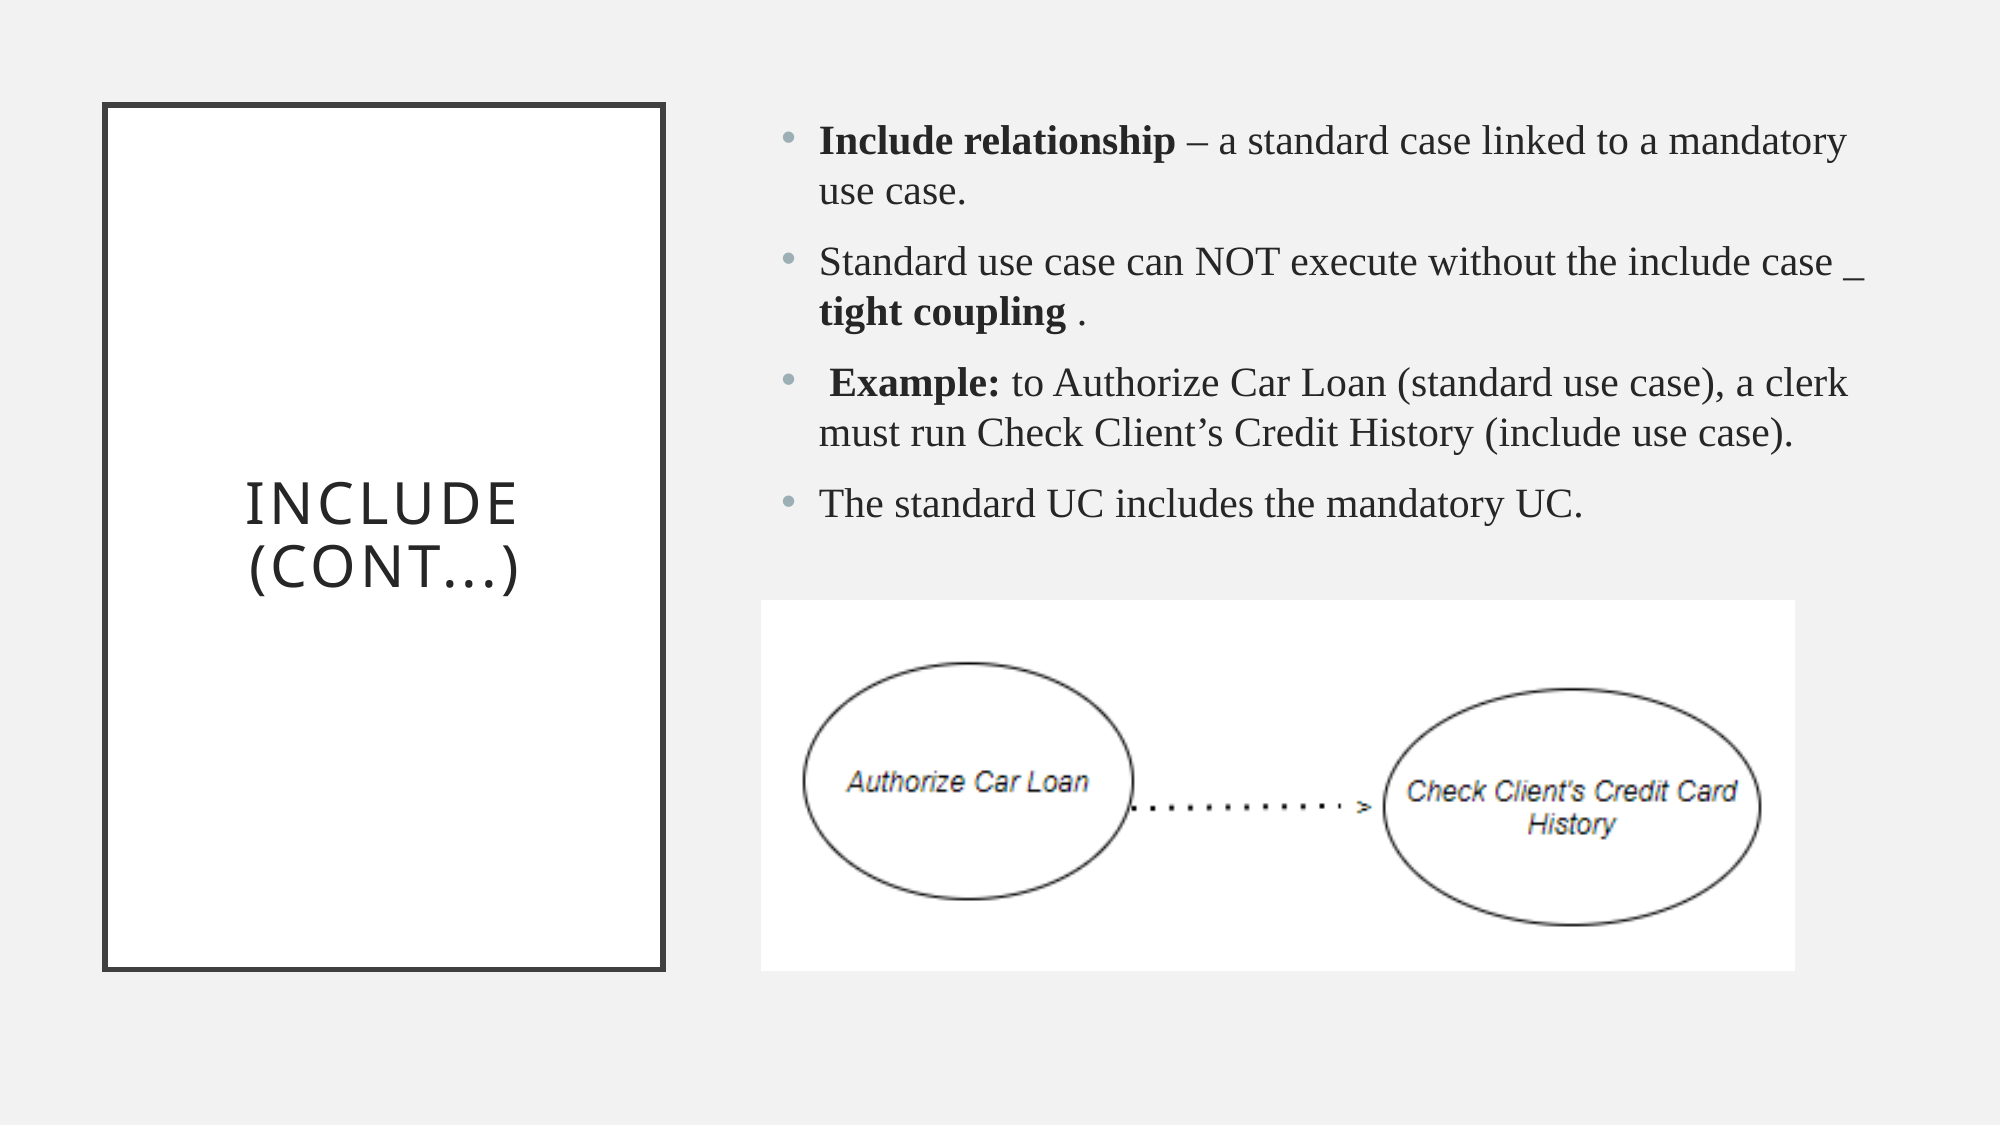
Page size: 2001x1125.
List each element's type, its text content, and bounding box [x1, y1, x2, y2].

title INCLUDE (Cont...) [102, 102, 666, 972]
picture [766, 604, 1790, 967]
list Include relationship – a standard case linked to a mandatory use case. Standard use case can NOT execute without the include case _ tight coupling . Example: to Authorize Car Loan (standard use case), a clerk must run Check Client’s Credit History (include use case). The standard UC includes the mandatory UC. [766, 104, 1896, 570]
